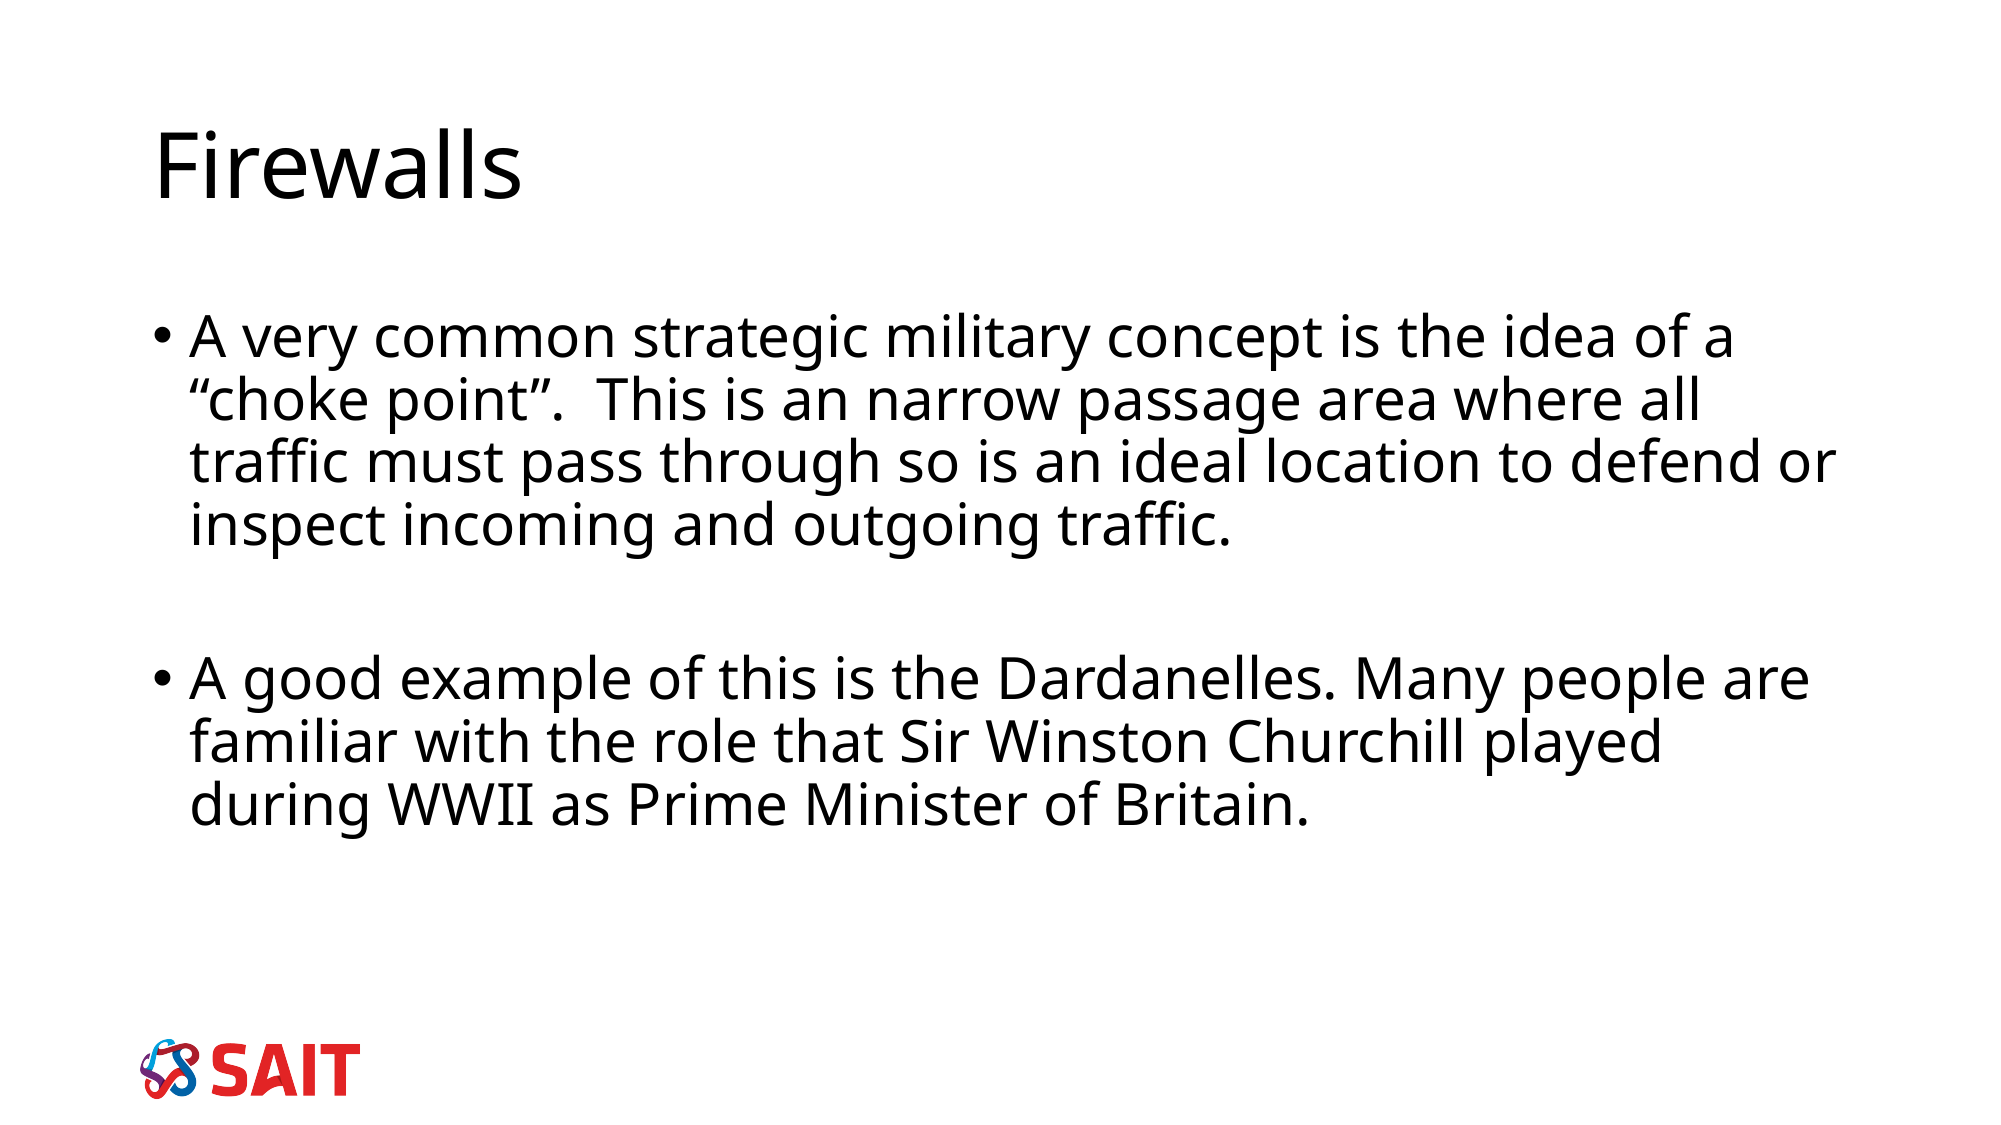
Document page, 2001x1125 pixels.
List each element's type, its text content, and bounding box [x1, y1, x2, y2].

title Firewalls [137, 59, 1863, 278]
list A very common strategic military concept is the idea of a “choke point”. This is an narrow passage area where all traffic must pass through so is an ideal location to defend or inspect incoming and outgoing traffic. A good example of this is the Dardanelles. Many people are familiar with the role that Sir Winston Churchill played during WWII as Prime Minister of Britain. [137, 299, 1863, 1014]
picture [114, 1013, 386, 1125]
